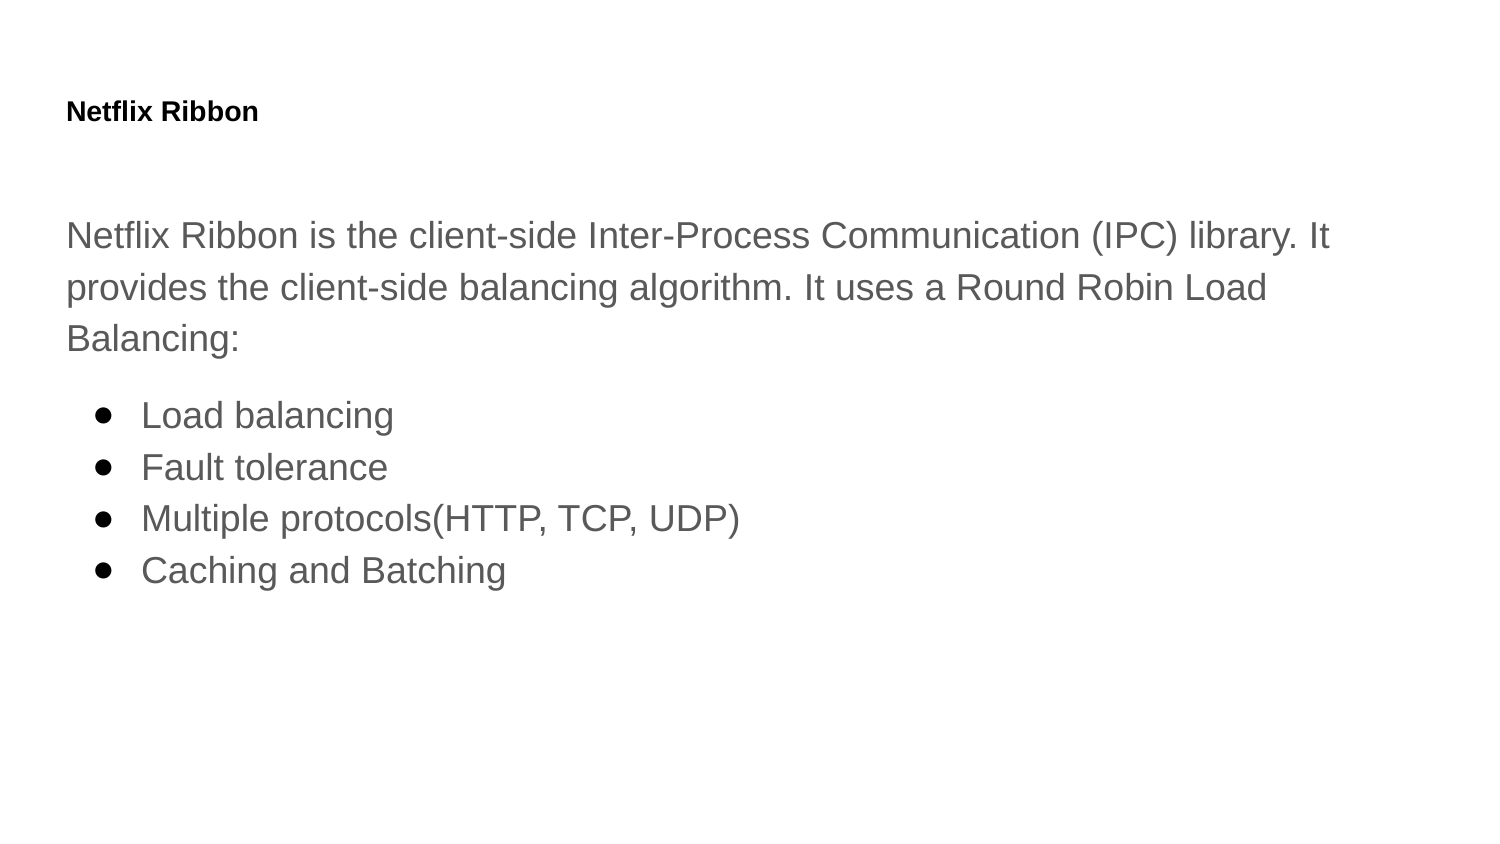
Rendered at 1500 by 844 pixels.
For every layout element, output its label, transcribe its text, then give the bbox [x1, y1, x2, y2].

list Netflix Ribbon is the client-side Inter-Process Communication (IPC) library. It provides the client-side balancing algorithm. It uses a Round Robin Load Balancing: Load balancing Fault tolerance Multiple protocols(HTTP, TCP, UDP) Caching and Batching [51, 189, 1449, 750]
title Netflix Ribbon [51, 72, 1449, 167]
